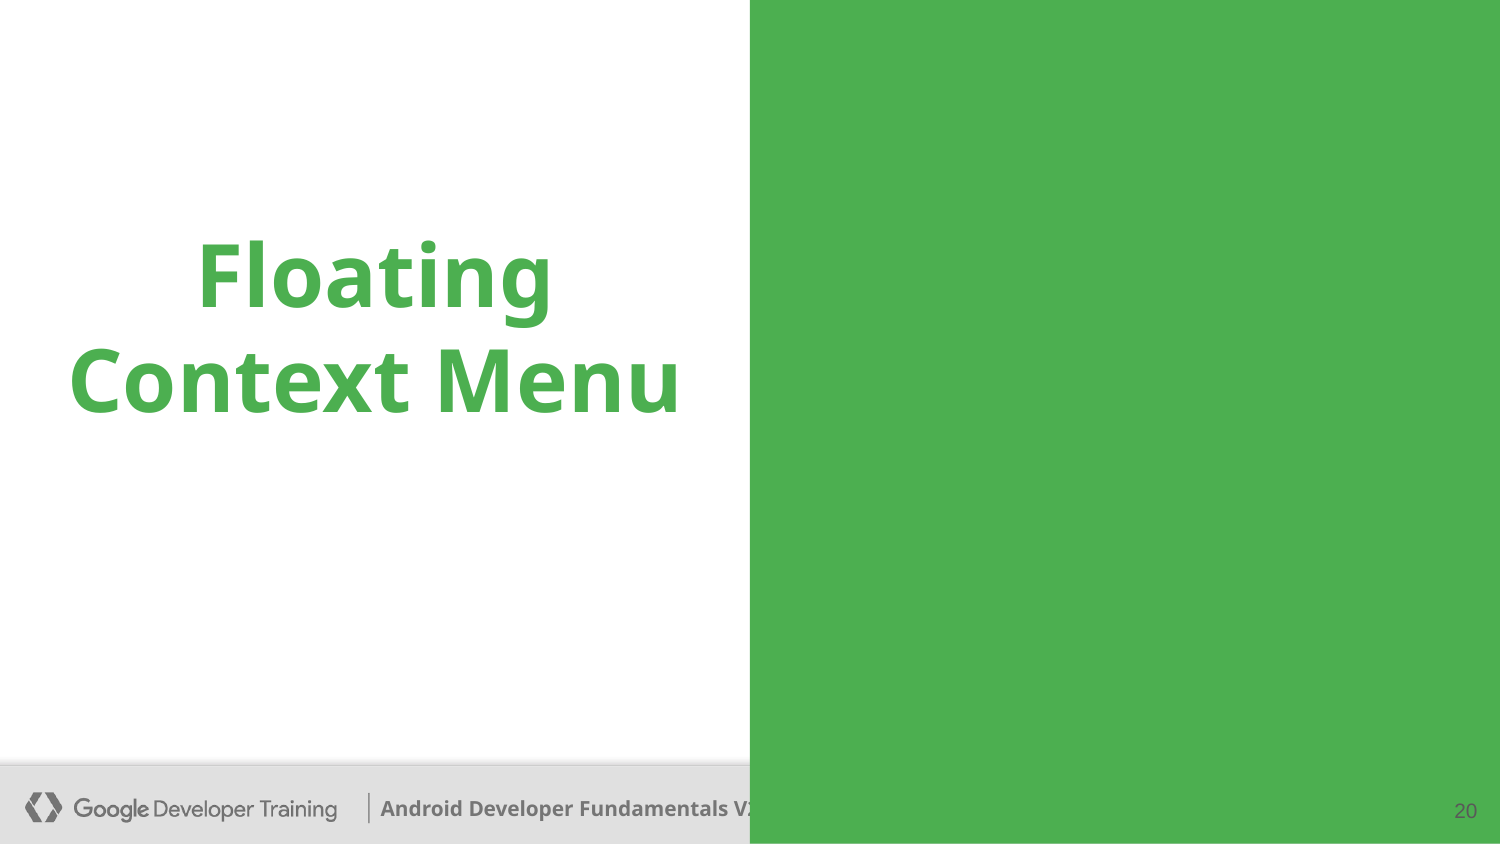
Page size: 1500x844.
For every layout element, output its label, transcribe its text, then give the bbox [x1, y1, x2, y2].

title Floating Context Menu [43, 202, 708, 446]
slide_number ‹#› [1402, 777, 1493, 842]
picture [0, 0, 749, 844]
